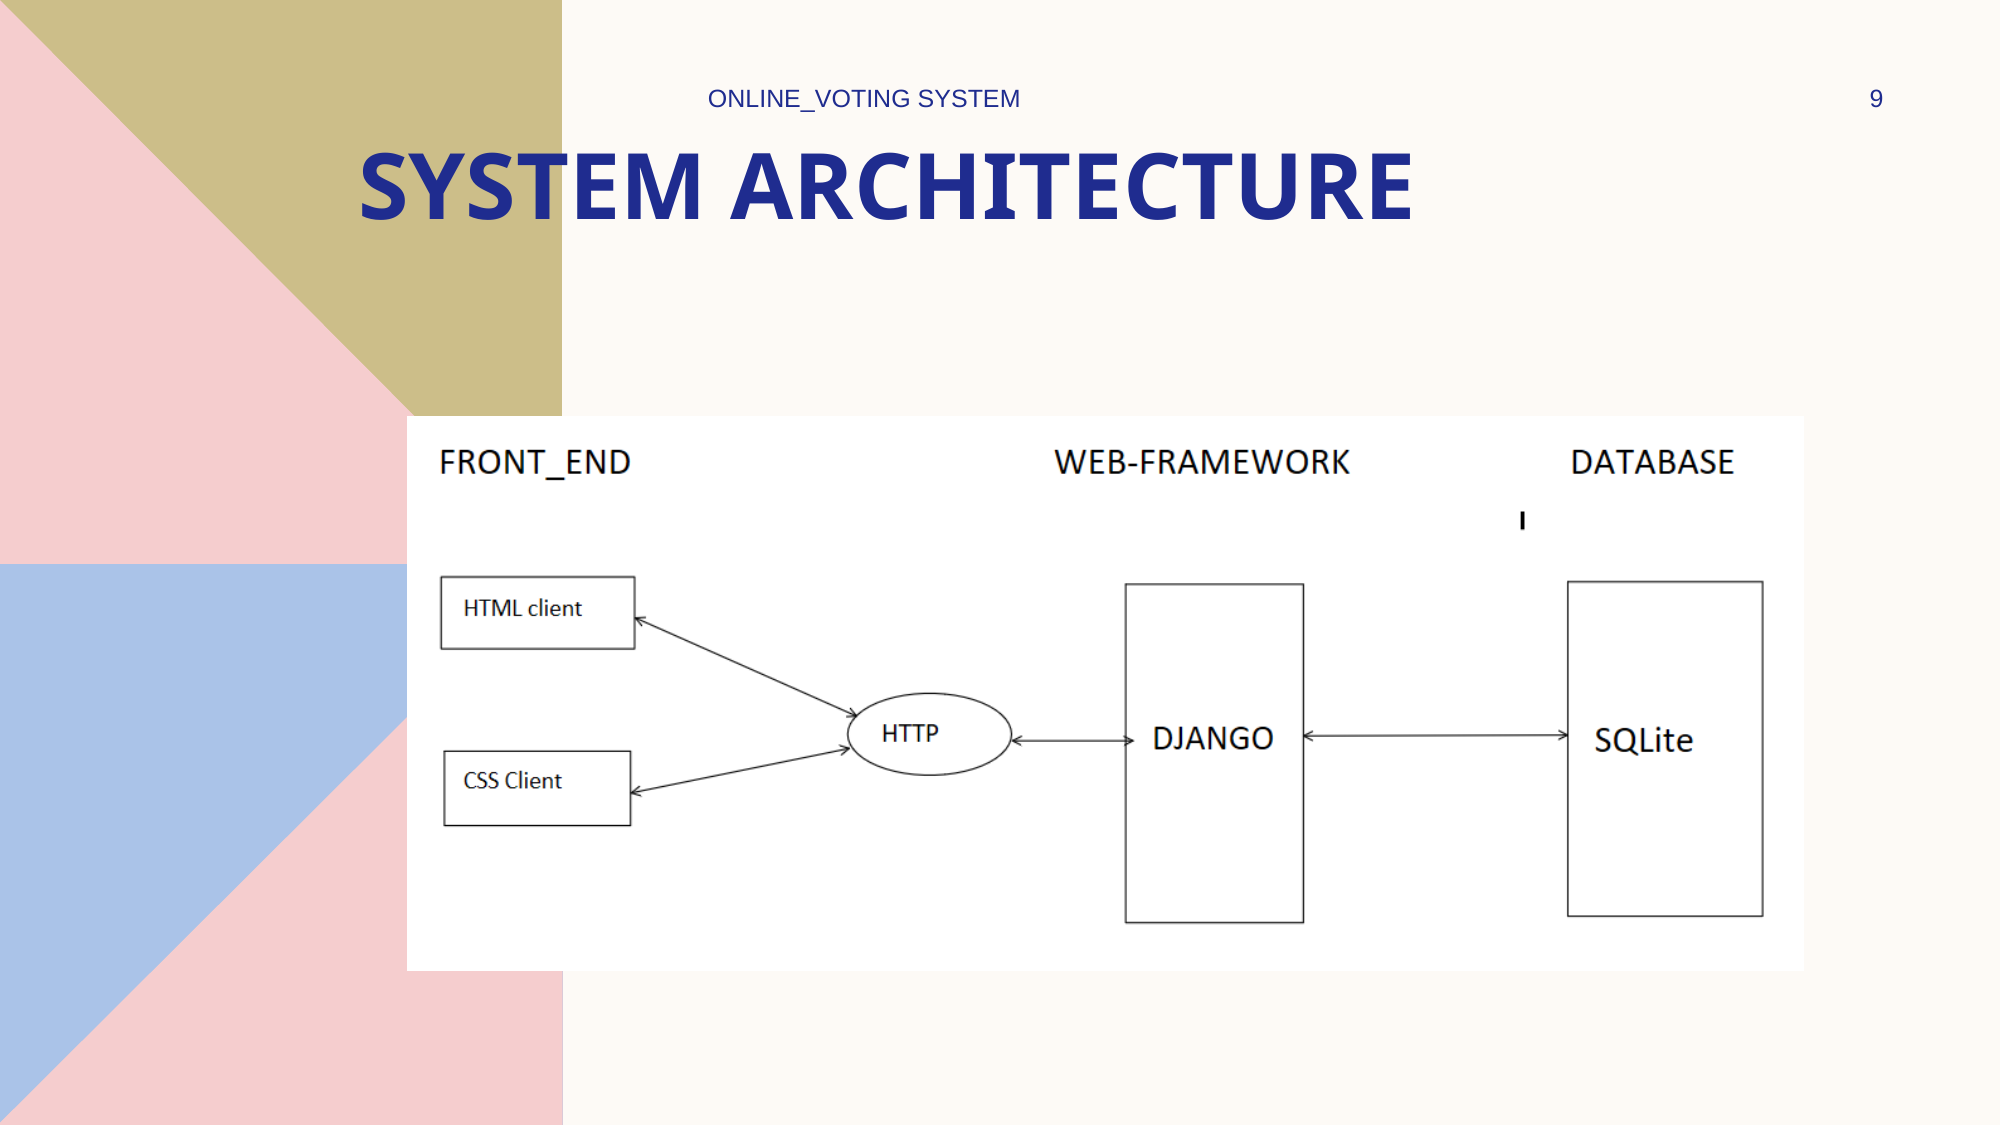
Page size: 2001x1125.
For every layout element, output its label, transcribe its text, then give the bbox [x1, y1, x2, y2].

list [407, 416, 1804, 971]
title System architecture [343, 120, 1657, 246]
slide_number 9 [1795, 75, 1958, 120]
footer ONLINE_VOTING SYSTEM [693, 75, 1218, 120]
